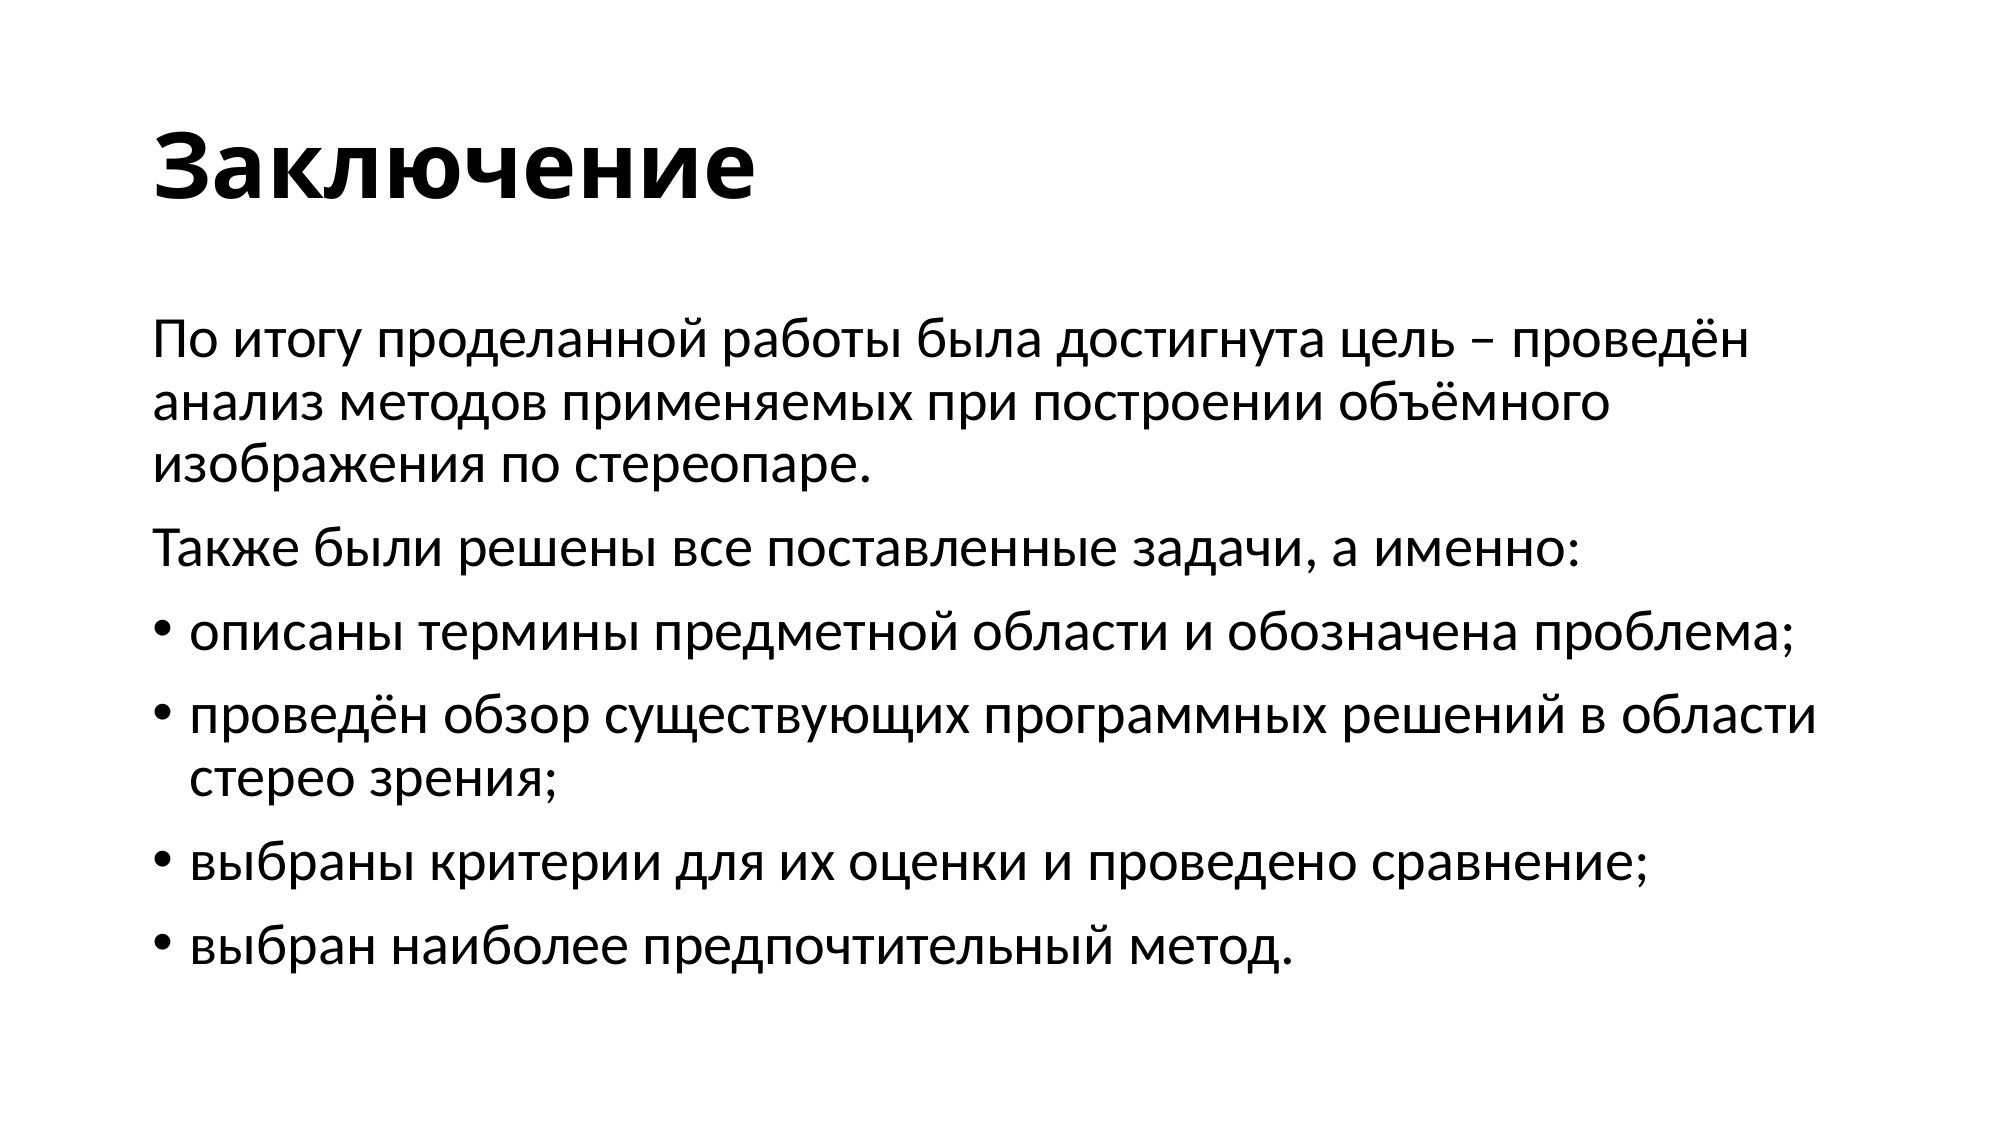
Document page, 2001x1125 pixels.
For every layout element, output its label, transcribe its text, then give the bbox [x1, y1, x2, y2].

list По итогу проделанной работы была достигнута цель – проведён анализ методов применяемых при построении объёмного изображения по стереопаре. Также были решены все поставленные задачи, а именно: описаны термины предметной области и обозначена проблема; проведён обзор существующих программных решений в области стерео зрения; выбраны критерии для их оценки и проведено сравнение; выбран наиболее предпочтительный метод. [137, 299, 1863, 1014]
title Заключение [137, 59, 1863, 278]
